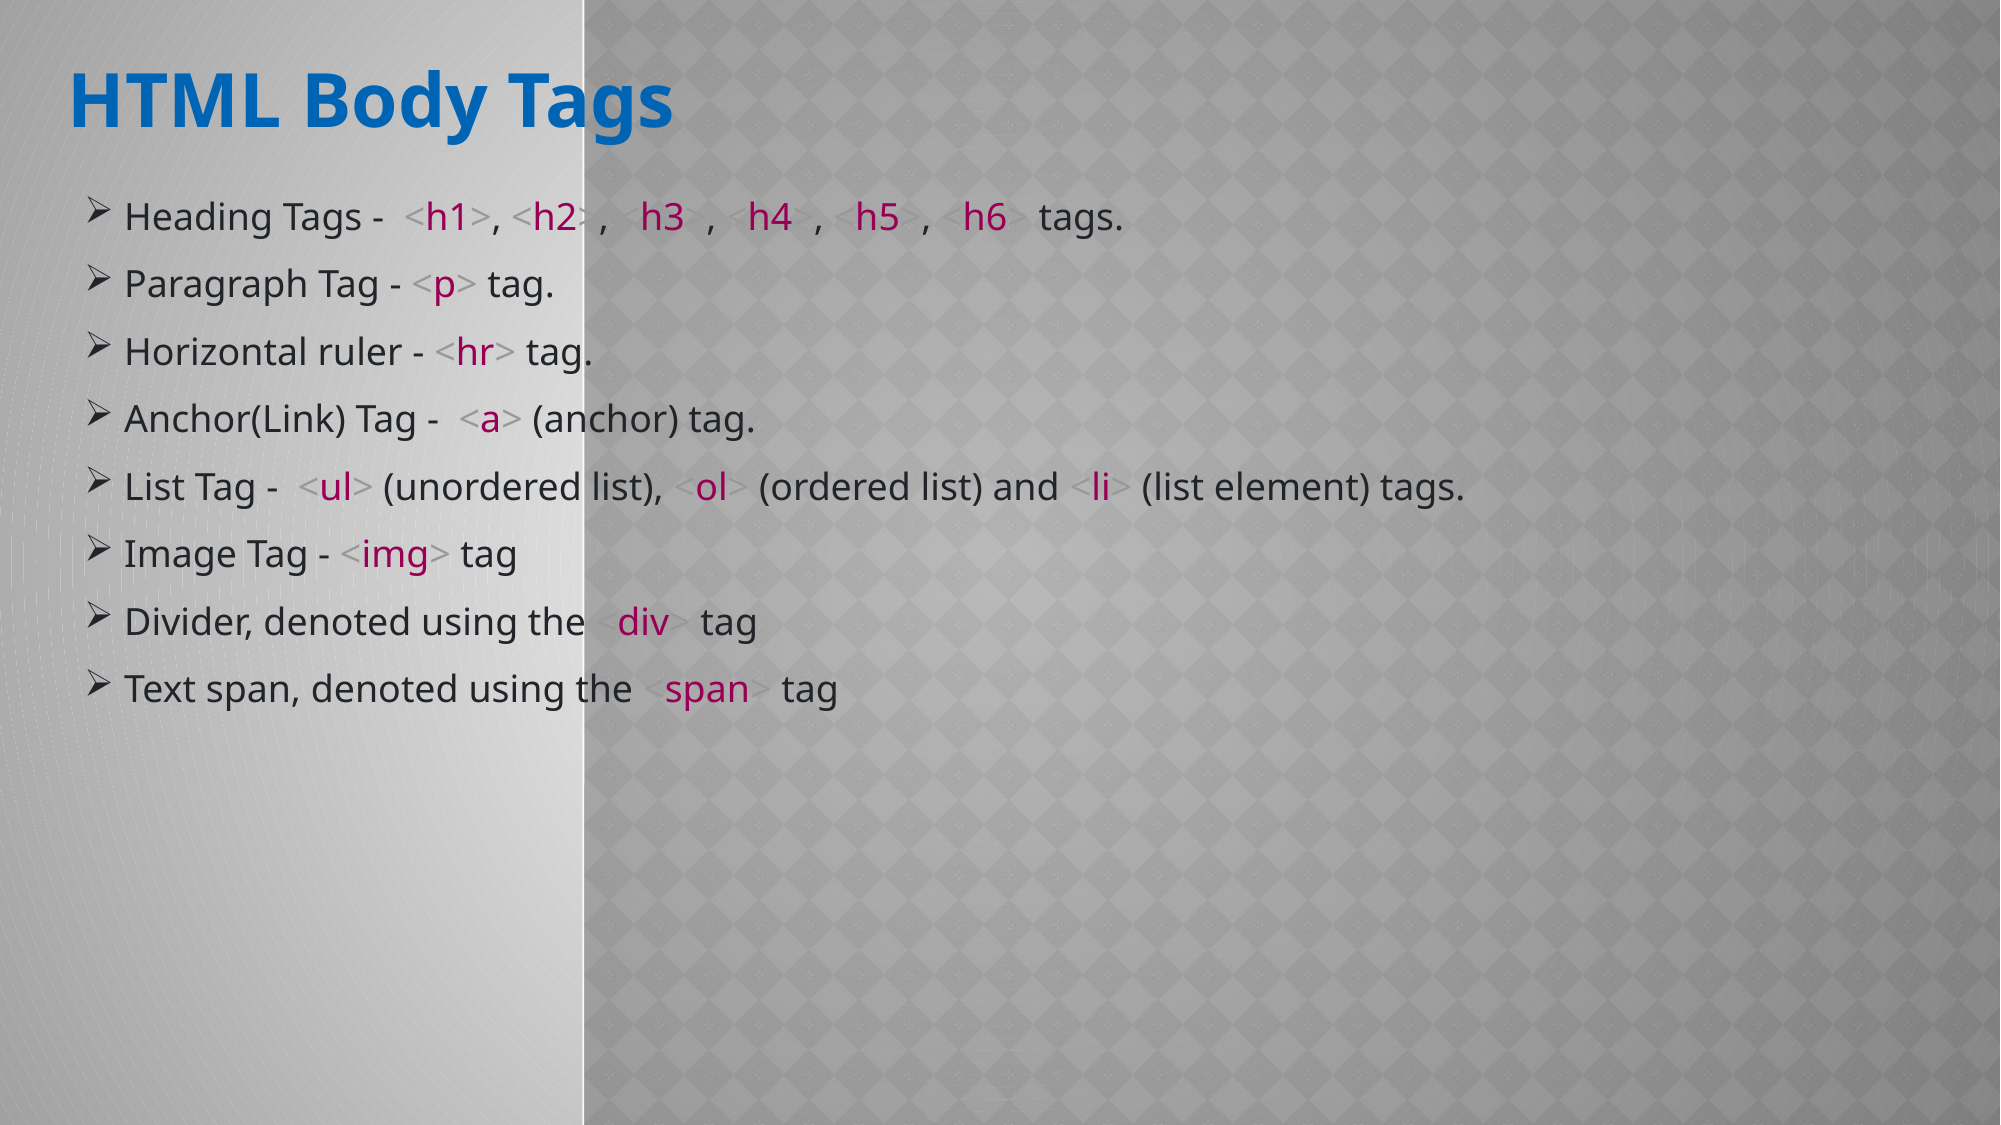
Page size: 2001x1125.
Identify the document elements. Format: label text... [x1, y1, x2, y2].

text_box HTML Body Tags [52, 54, 1659, 159]
text_box Heading Tags - <h1>, <h2>, <h3>, <h4>, <h5>, <h6> tags. Paragraph Tag - <p> tag. Horizontal ruler - <hr> tag. Anchor(Link) Tag - <a> (anchor) tag. List Tag - <ul> (unordered list), <ol> (ordered list) and <li> (list element) tags. Image Tag - <img> tag Divider, denoted using the <div> tag Text span, denoted using the <span> tag [69, 162, 1585, 785]
